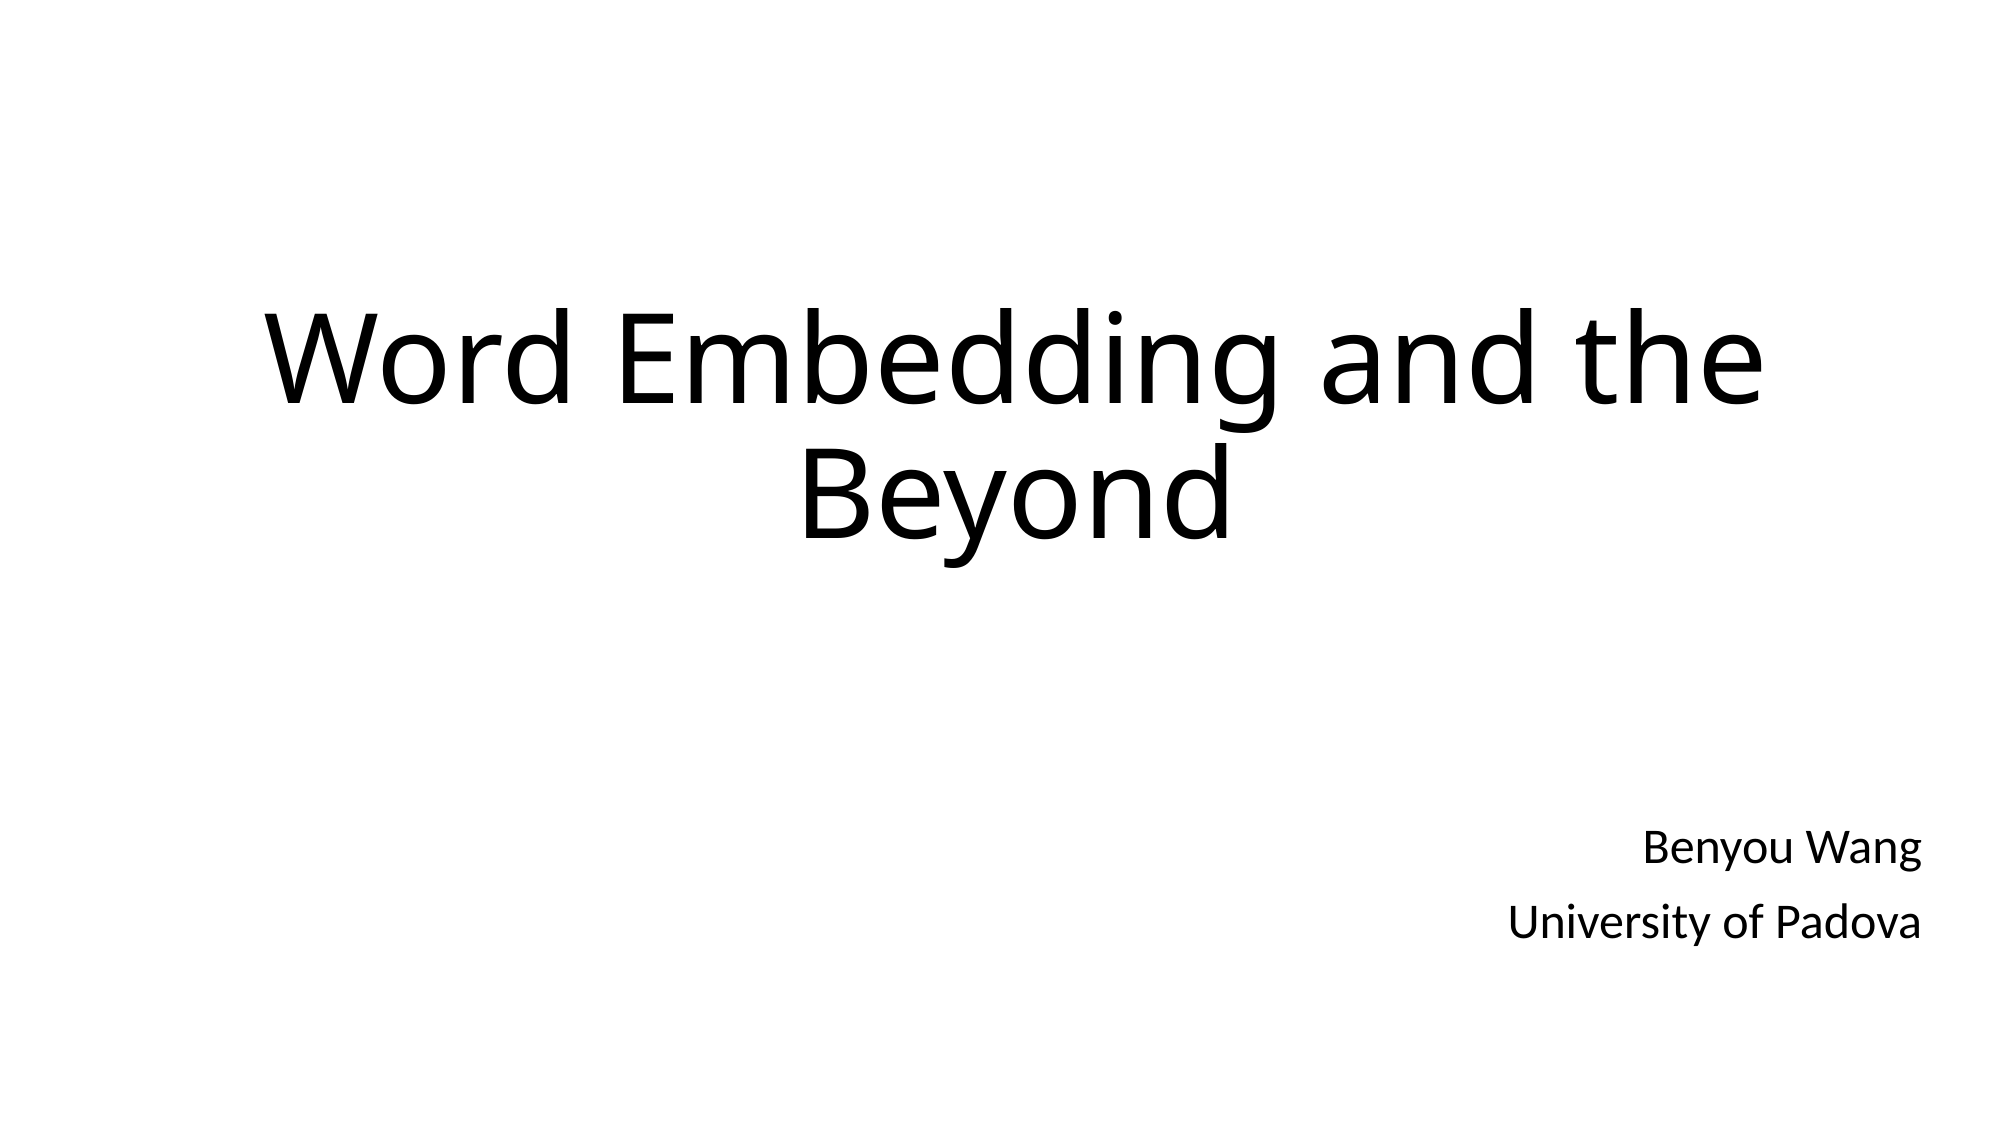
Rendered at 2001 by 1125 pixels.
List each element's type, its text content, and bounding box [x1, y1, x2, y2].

subtitle Benyou Wang University of Padova [437, 812, 1938, 1085]
title Word Embedding and the Beyond [151, 181, 1881, 574]
